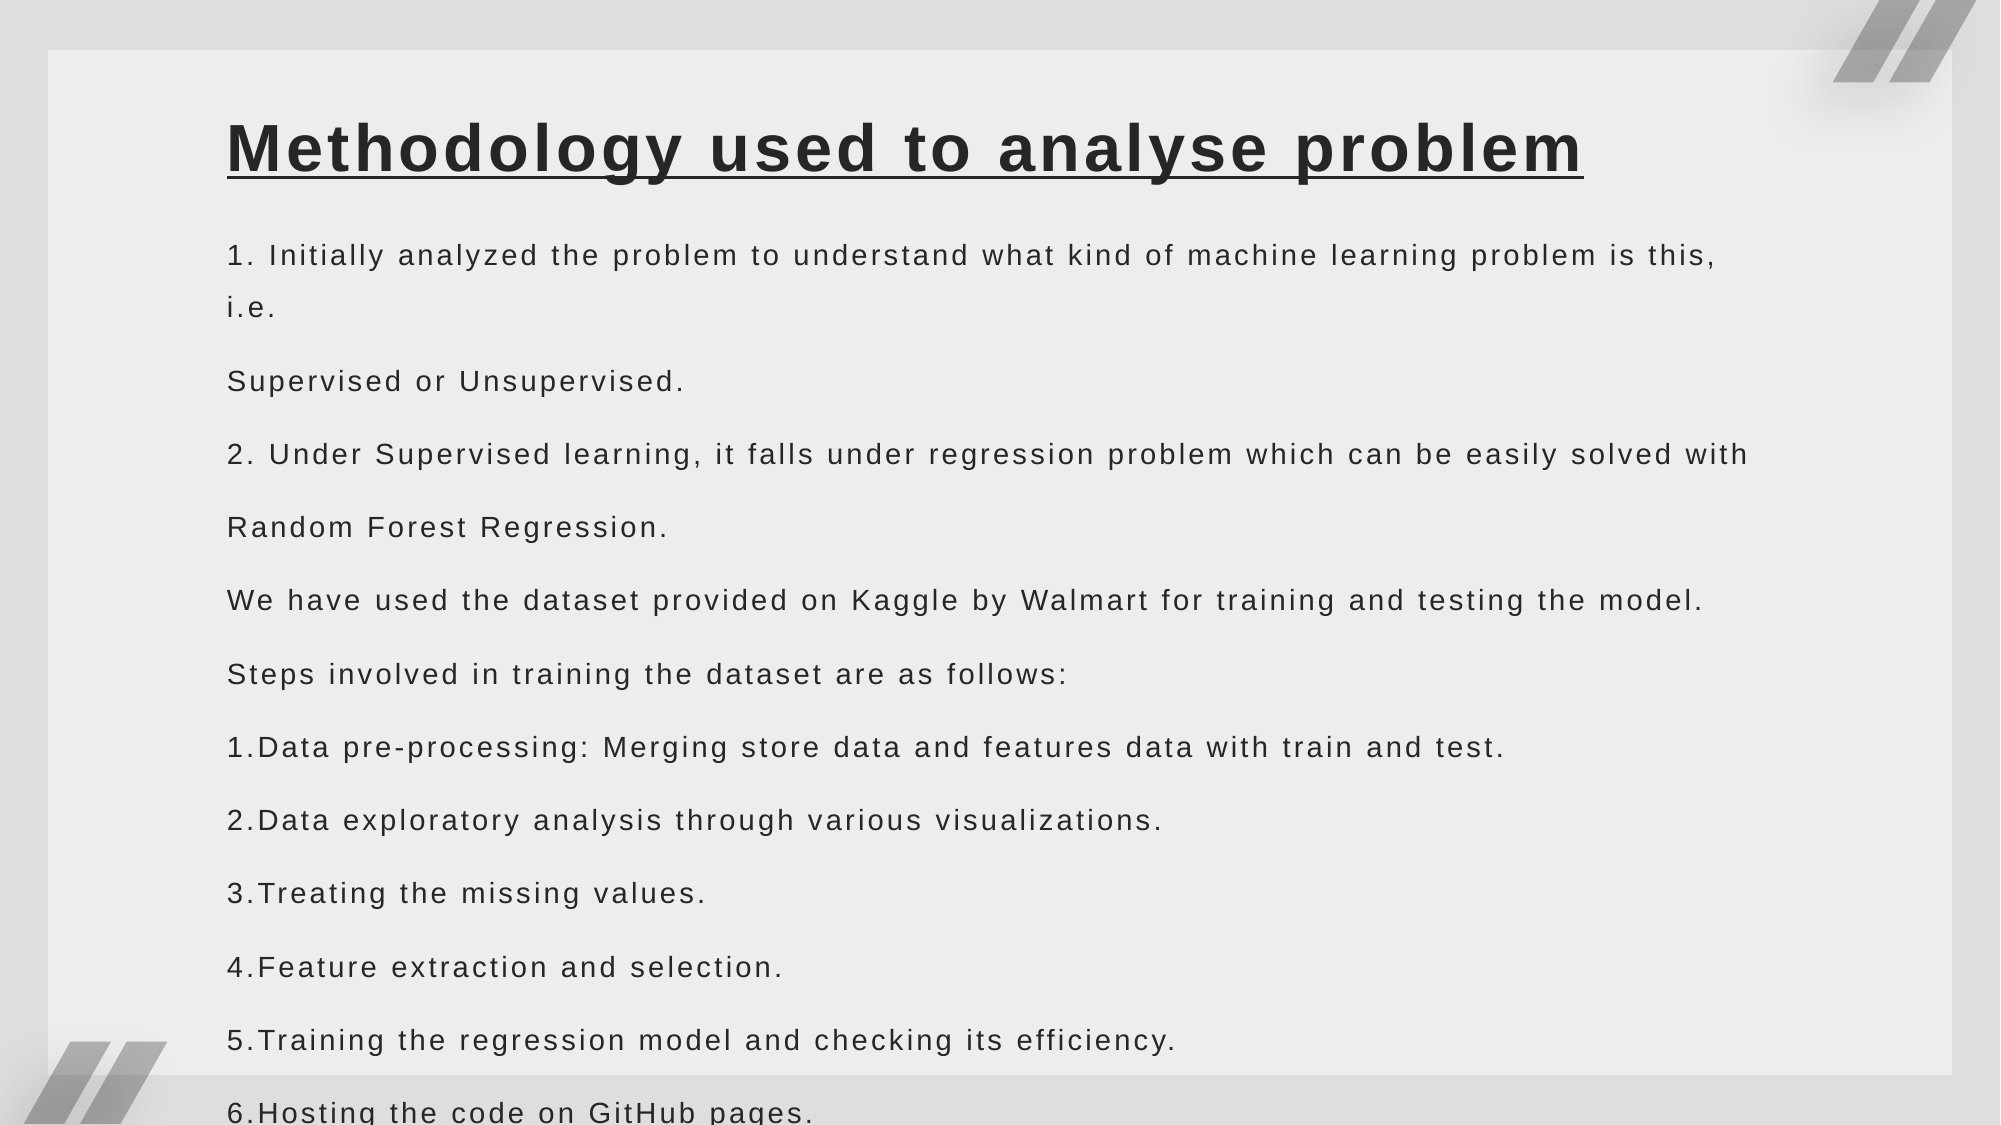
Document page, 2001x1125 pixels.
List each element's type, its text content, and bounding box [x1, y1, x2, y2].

list 1. Initially analyzed the problem to understand what kind of machine learning problem is this, i.e. Supervised or Unsupervised. 2. Under Supervised learning, it falls under regression problem which can be easily solved with Random Forest Regression. We have used the dataset provided on Kaggle by Walmart for training and testing the model. Steps involved in training the dataset are as follows: 1.Data pre-processing: Merging store data and features data with train and test. 2.Data exploratory analysis through various visualizations. 3.Treating the missing values. 4.Feature extraction and selection. 5.Training the regression model and checking its efficiency. 6.Hosting the code on GitHub pages. [210, 218, 1790, 958]
title Methodology used to analyse problem [210, 85, 1790, 205]
